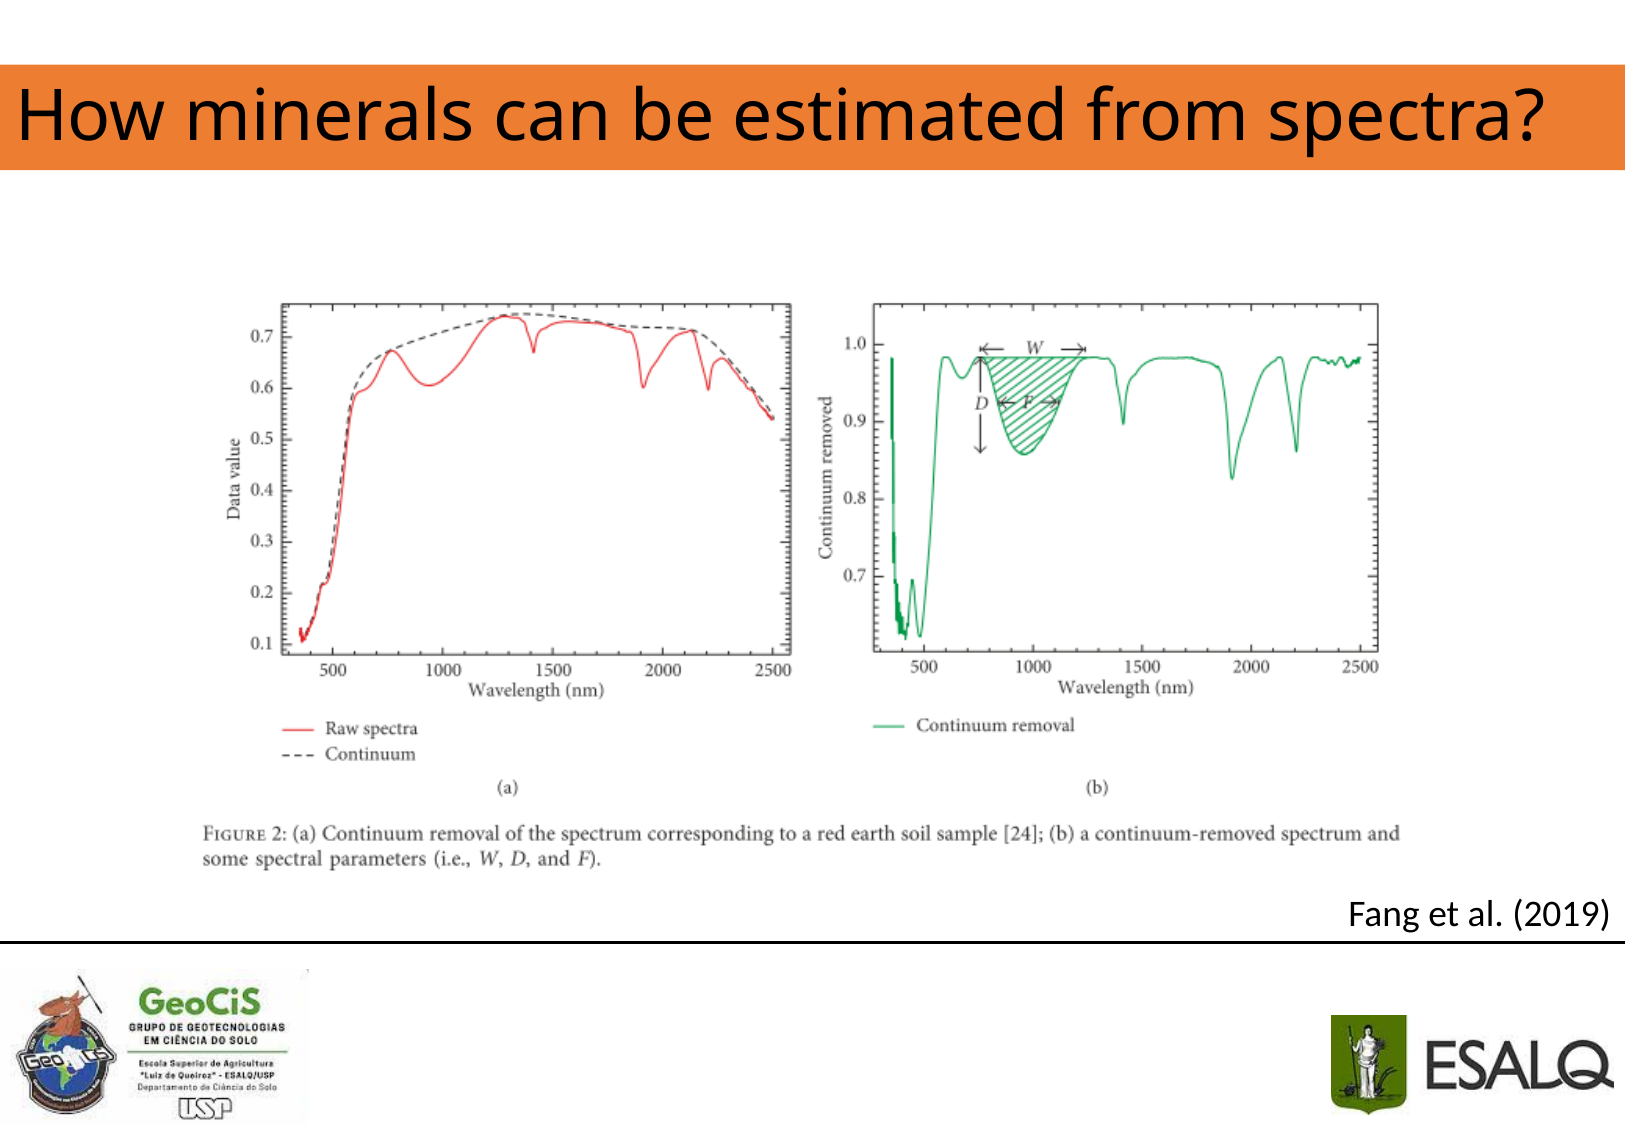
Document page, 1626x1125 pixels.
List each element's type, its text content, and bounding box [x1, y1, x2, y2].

picture [1331, 1015, 1614, 1115]
title How minerals can be estimated from spectra? [0, 64, 1625, 171]
picture [0, 969, 309, 1125]
picture [196, 269, 1429, 888]
text_box Fang et al. (2019) [1333, 881, 1625, 942]
